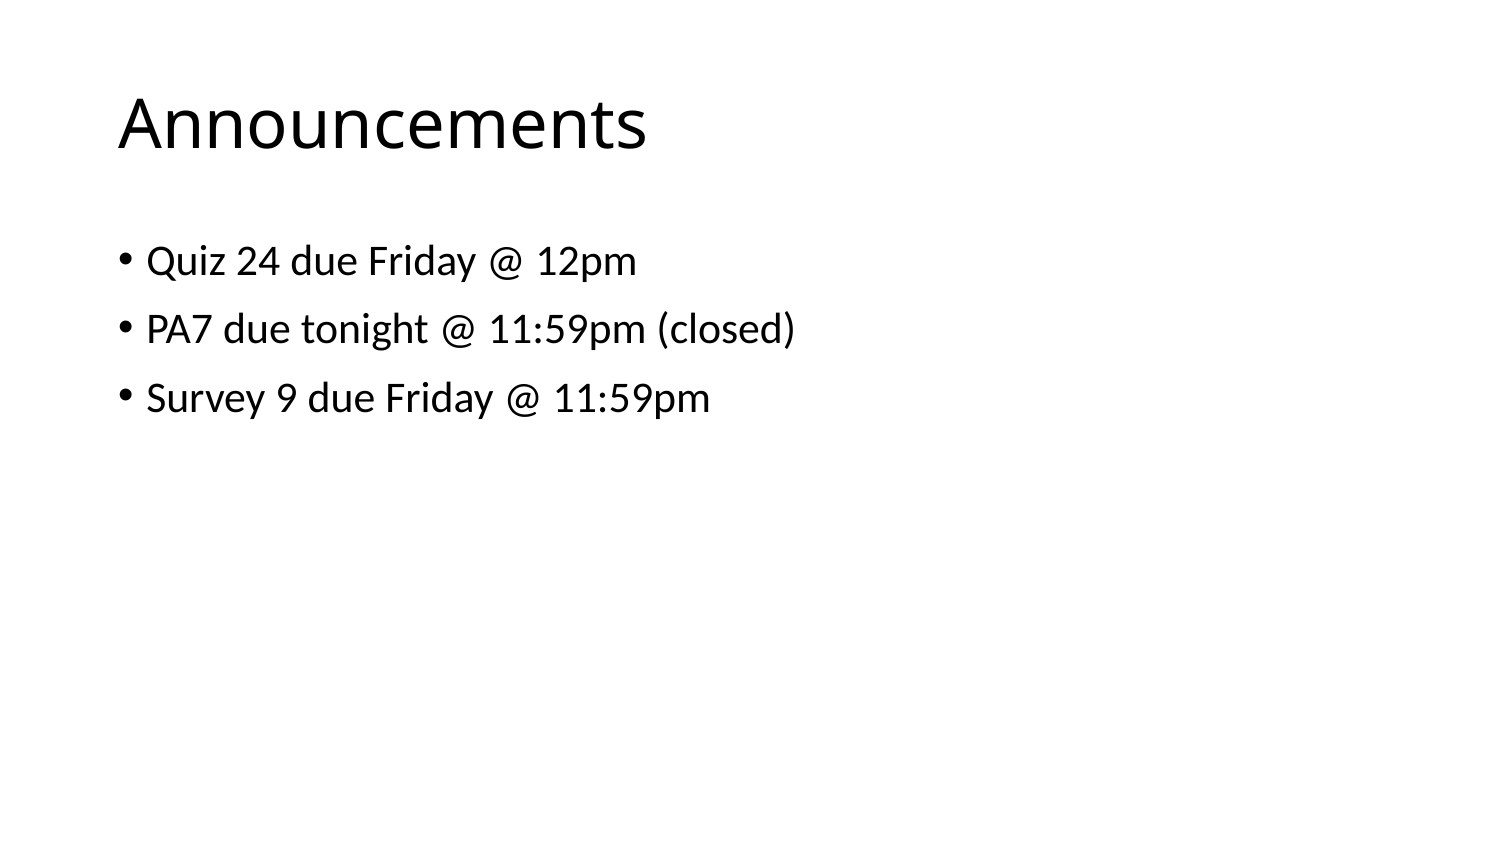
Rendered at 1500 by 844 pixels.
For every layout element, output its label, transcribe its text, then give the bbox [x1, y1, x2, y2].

list Quiz 24 due Friday @ 12pm PA7 due tonight @ 11:59pm (closed) Survey 9 due Friday @ 11:59pm [103, 224, 1397, 836]
title Announcements [103, 44, 1397, 208]
